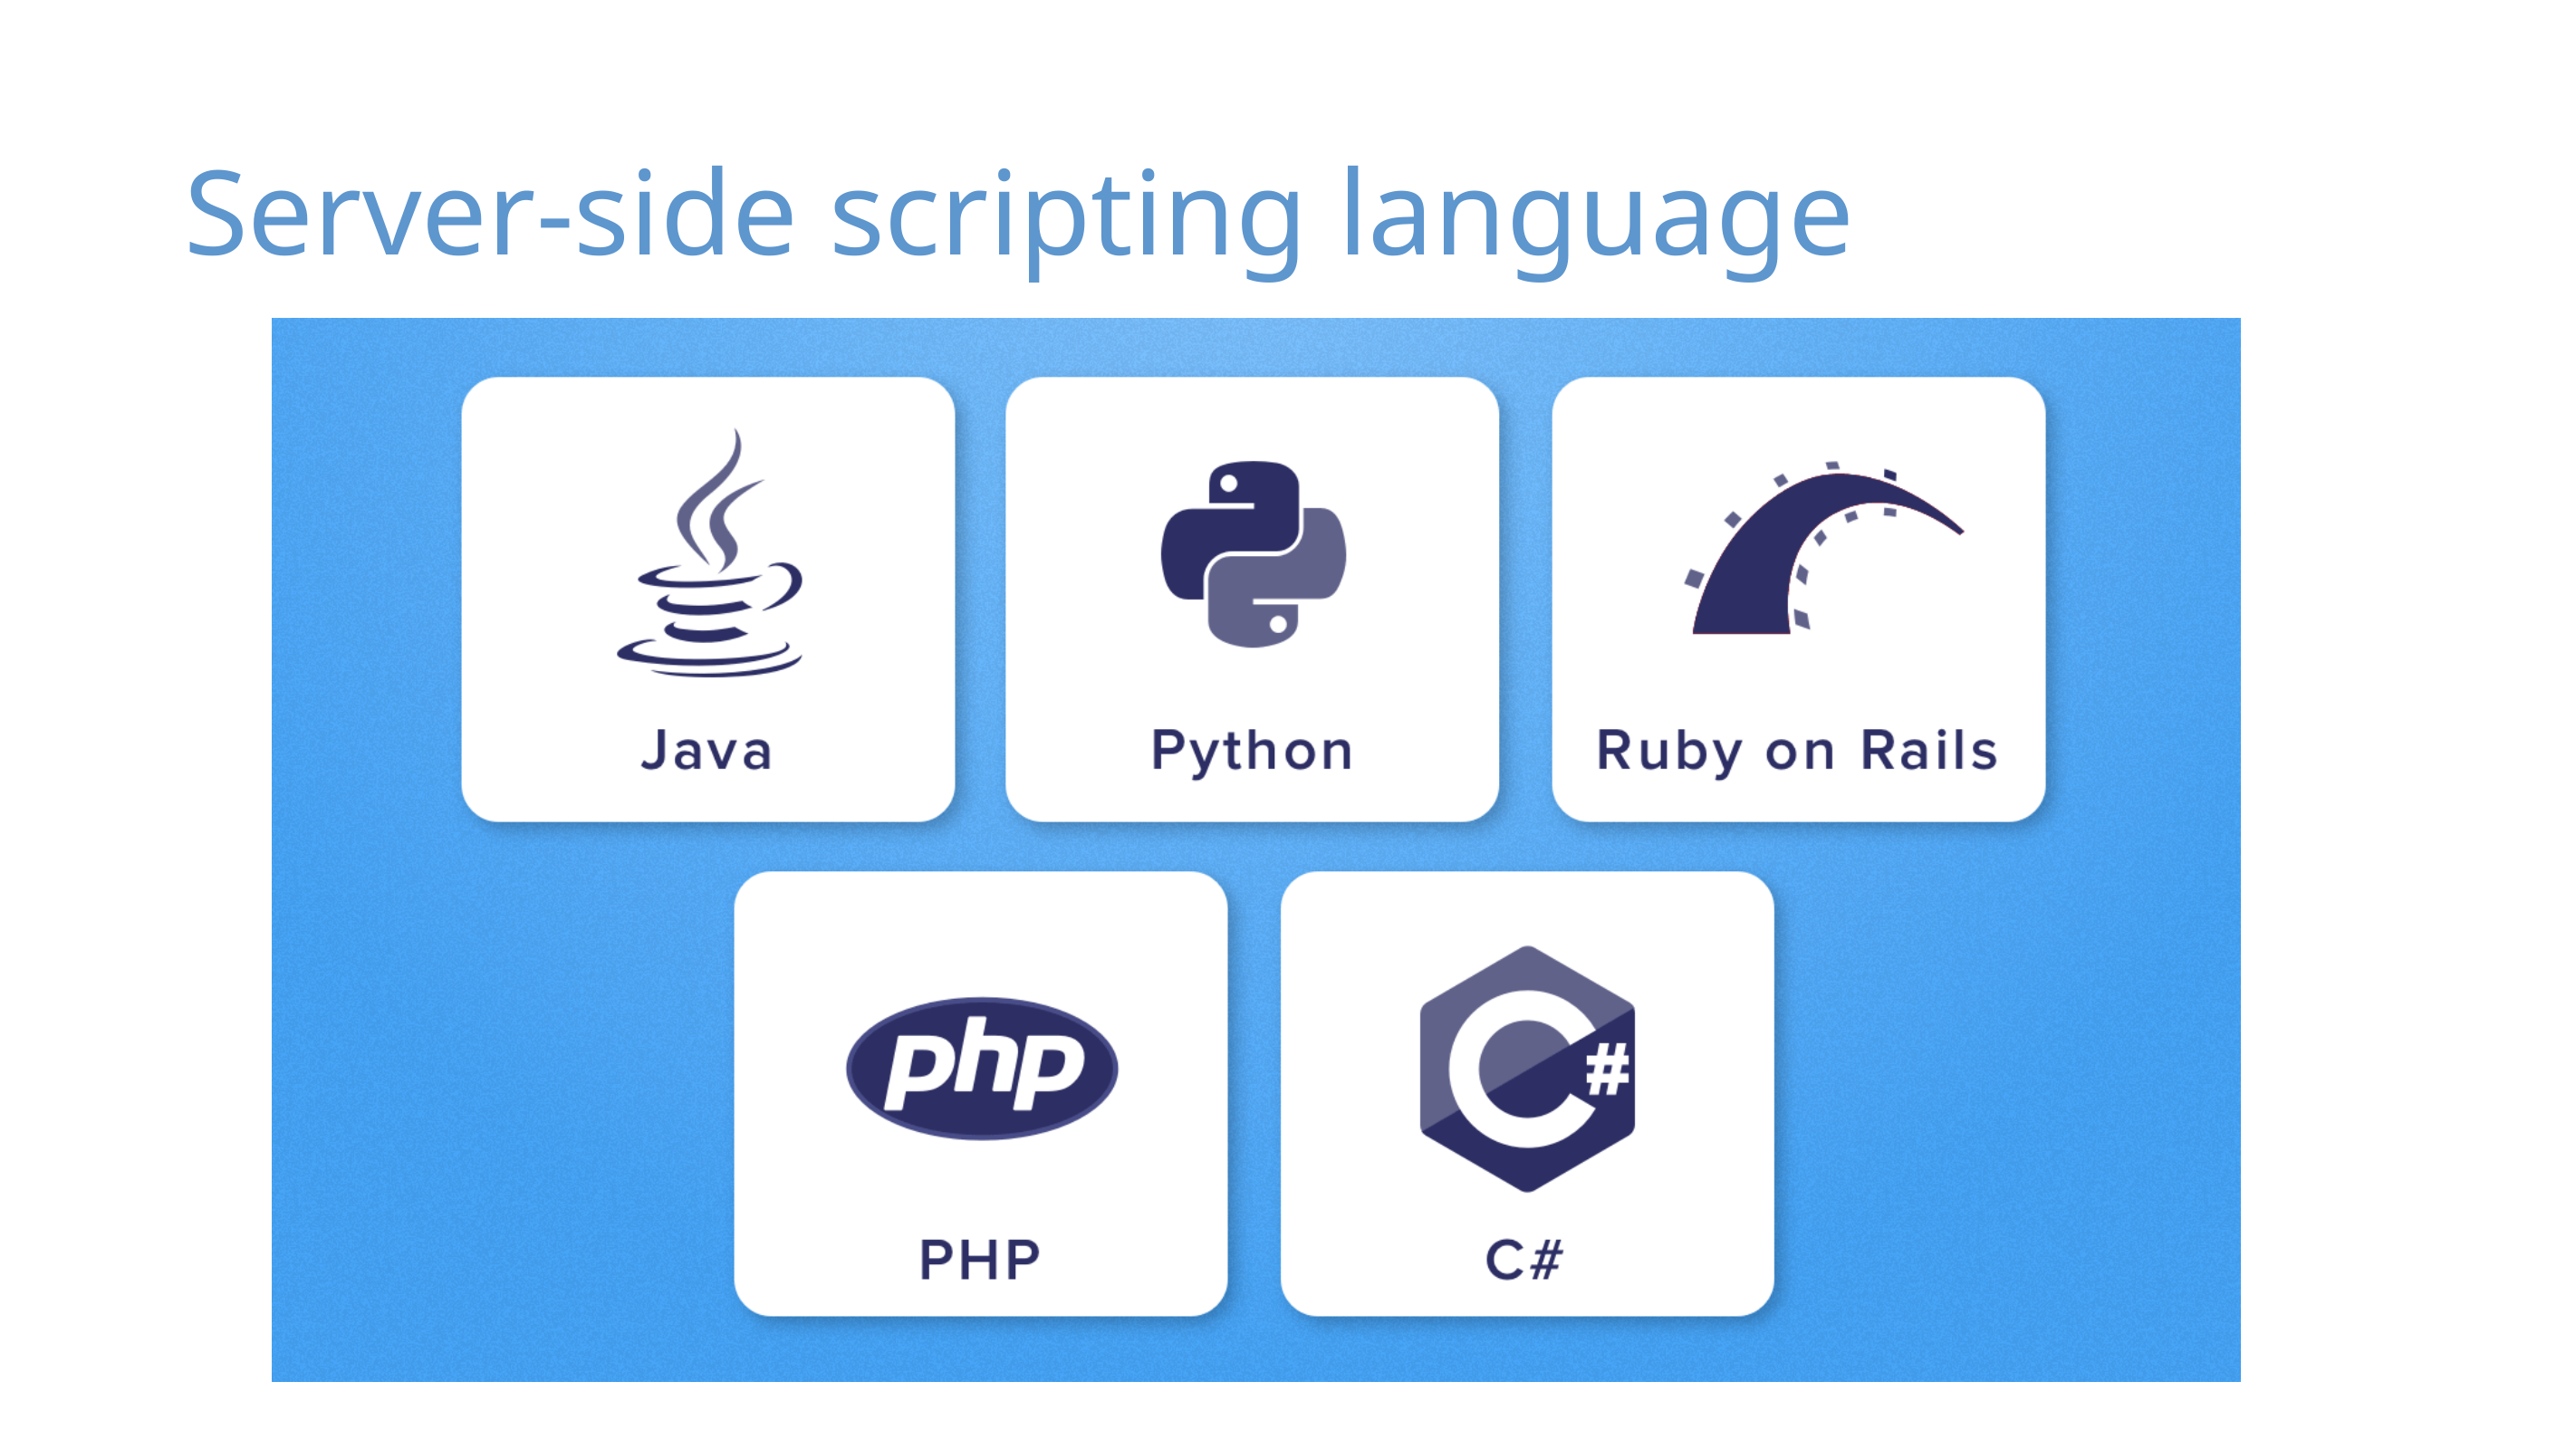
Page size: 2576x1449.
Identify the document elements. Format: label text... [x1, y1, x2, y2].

picture [271, 317, 2241, 1382]
title Server-side scripting language [177, 76, 2400, 358]
